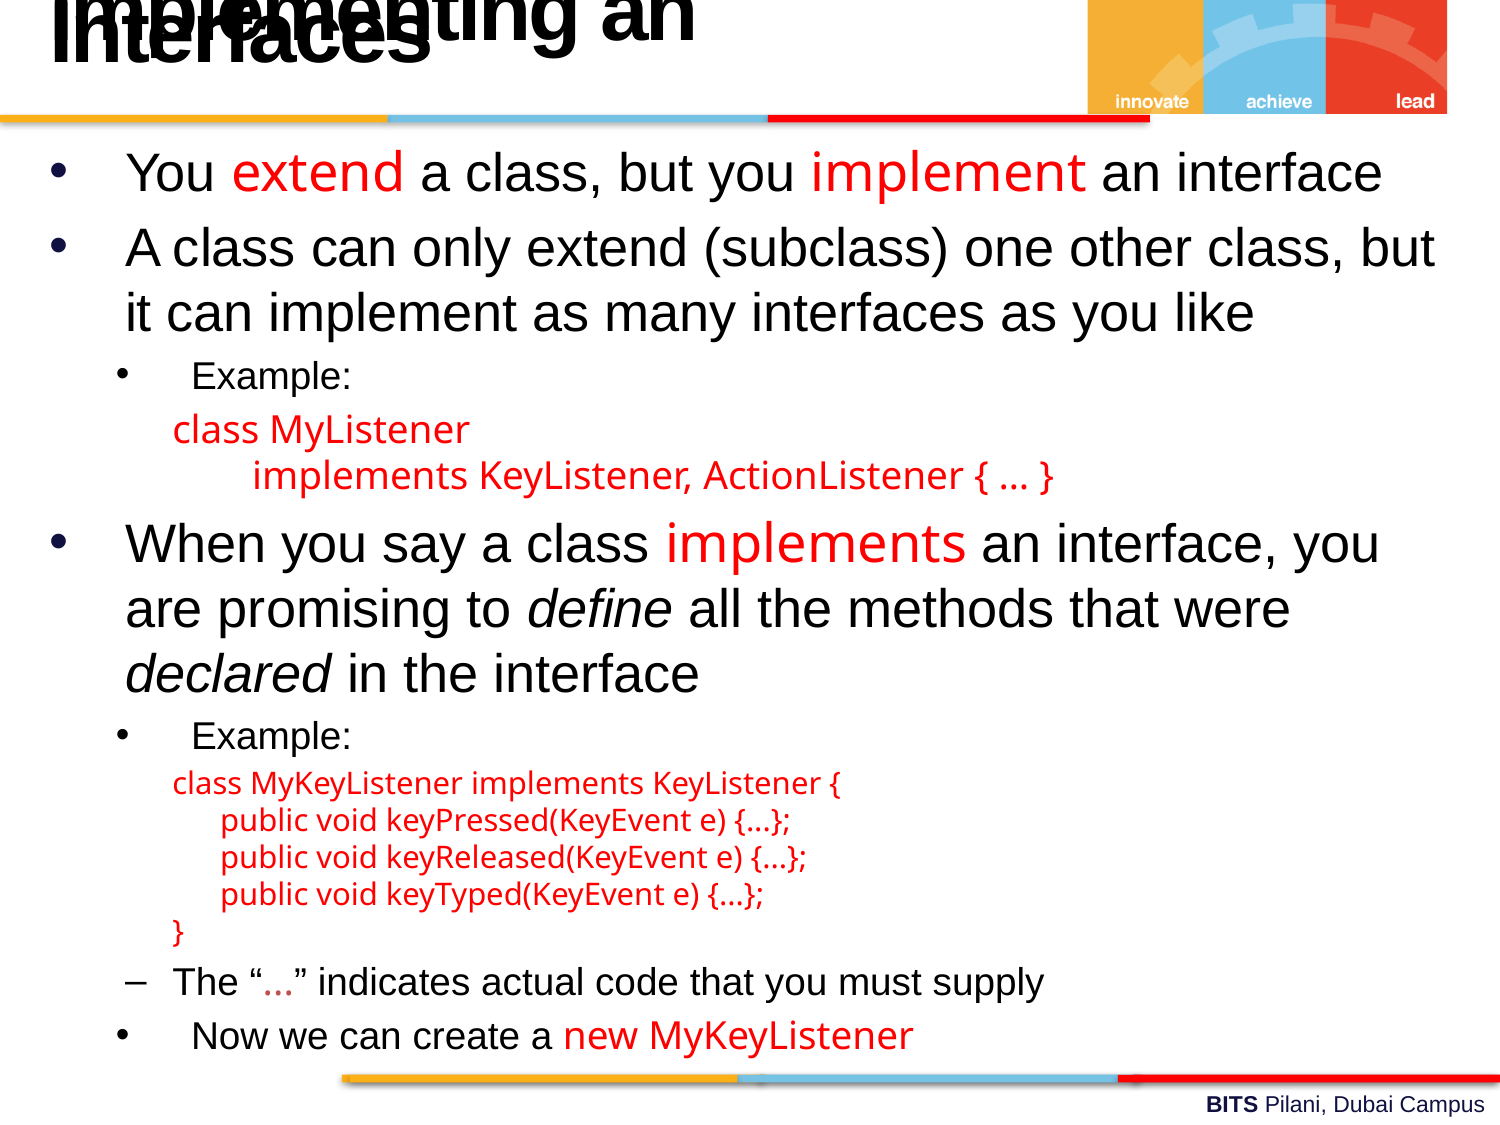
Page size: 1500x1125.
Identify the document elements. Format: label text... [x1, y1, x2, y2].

picture [1087, 0, 1448, 114]
list You extend a class, but you implement an interface A class can only extend (subclass) one other class, but it can implement as many interfaces as you like Example: class MyListener implements KeyListener, ActionListener { … } When you say a class implements an interface, you are promising to define all the methods that were declared in the interface Example: class MyKeyListener implements KeyListener { public void keyPressed(KeyEvent e) {...}; public void keyReleased(KeyEvent e) {...}; public void keyTyped(KeyEvent e) {...}; } The “...” indicates actual code that you must supply Now we can create a new MyKeyListener [34, 129, 1475, 1066]
list Implementing an Interfaces [34, 27, 1073, 88]
